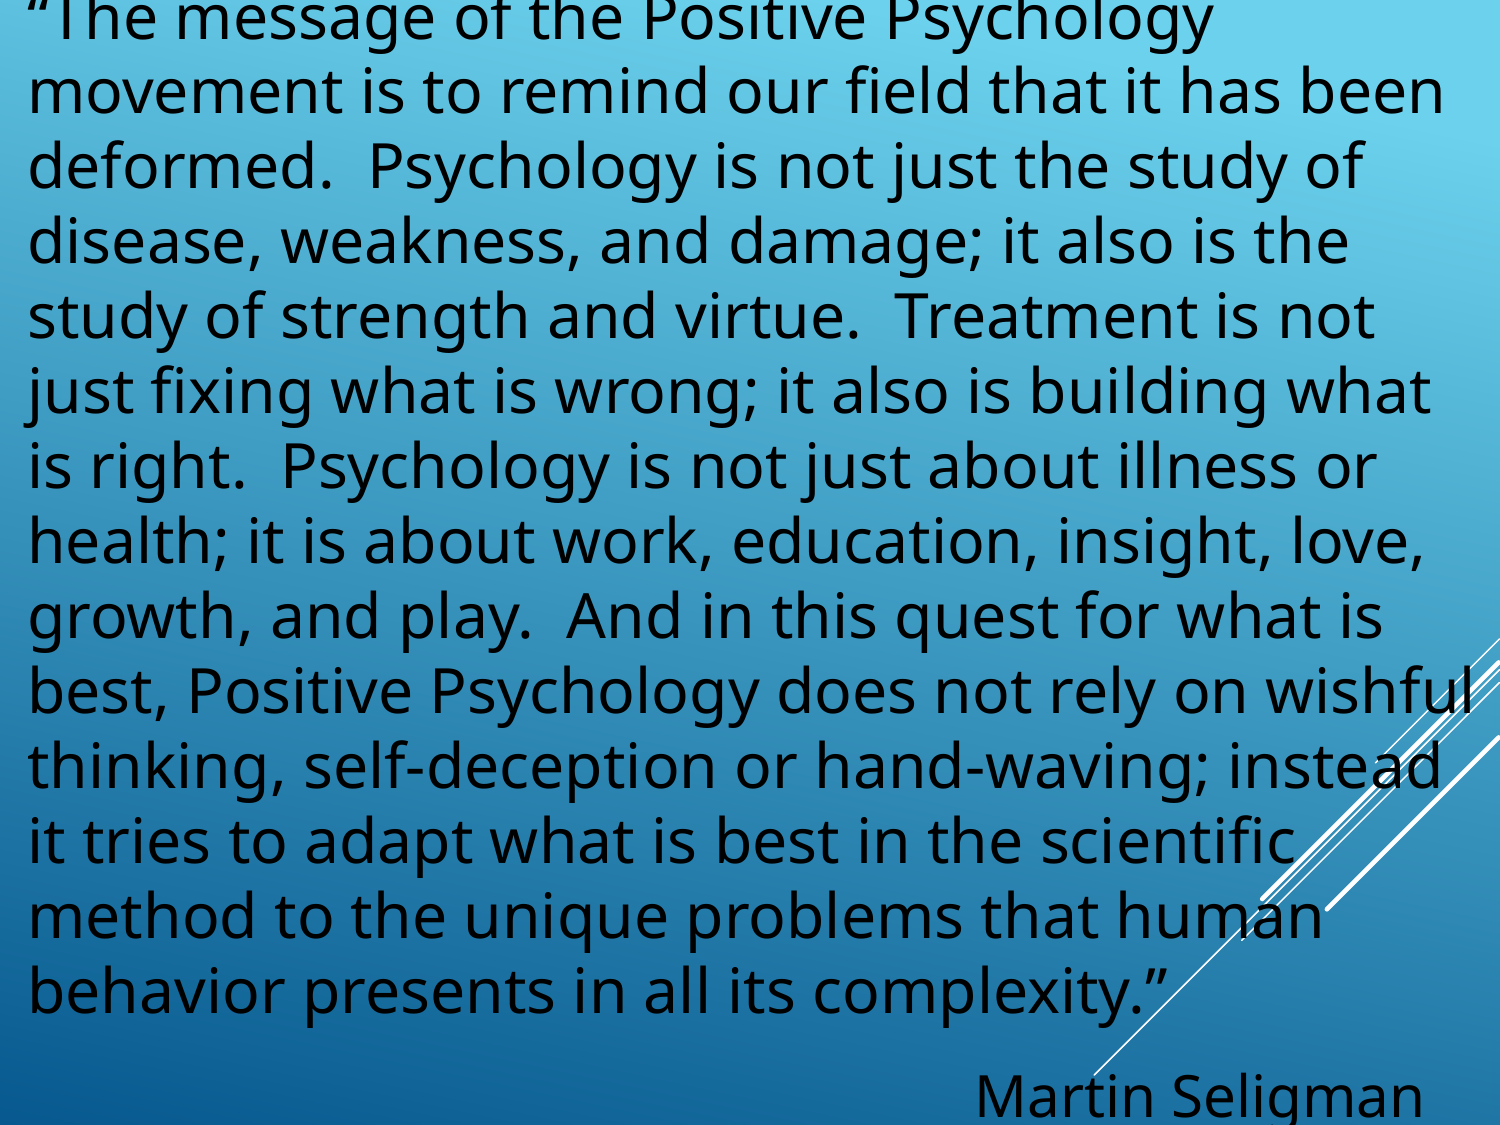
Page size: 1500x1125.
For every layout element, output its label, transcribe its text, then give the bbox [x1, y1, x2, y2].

text_box “The message of the Positive Psychology movement is to remind our field that it has been deformed. Psychology is not just the study of disease, weakness, and damage; it also is the study of strength and virtue. Treatment is not just fixing what is wrong; it also is building what is right. Psychology is not just about illness or health; it is about work, education, insight, love, growth, and play. And in this quest for what is best, Positive Psychology does not rely on wishful thinking, self-deception or hand-waving; instead it tries to adapt what is best in the scientific method to the unique problems that human behavior presents in all its complexity.” Martin Seligman [12, 24, 1500, 1088]
